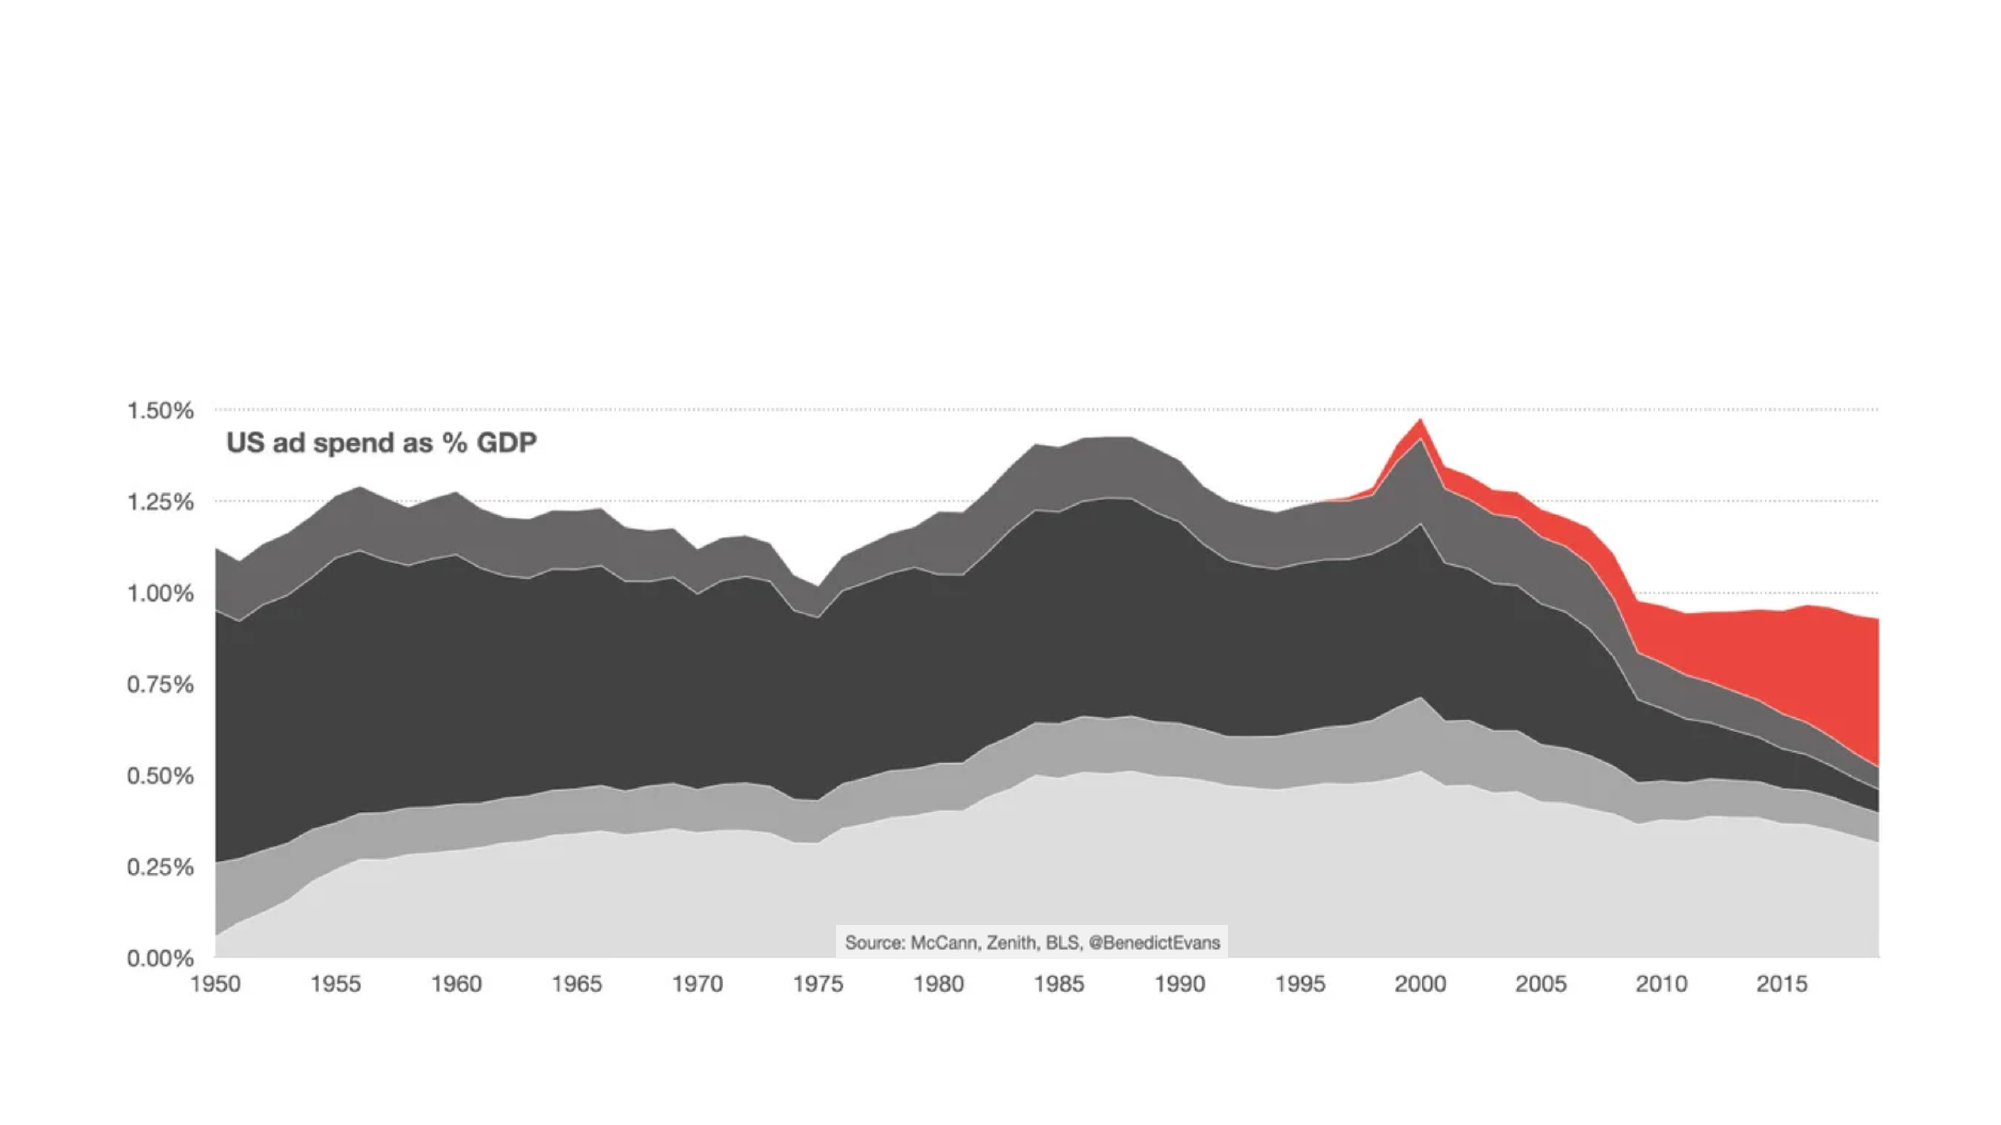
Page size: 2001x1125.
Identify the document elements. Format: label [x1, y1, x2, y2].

picture [117, 380, 1883, 1002]
